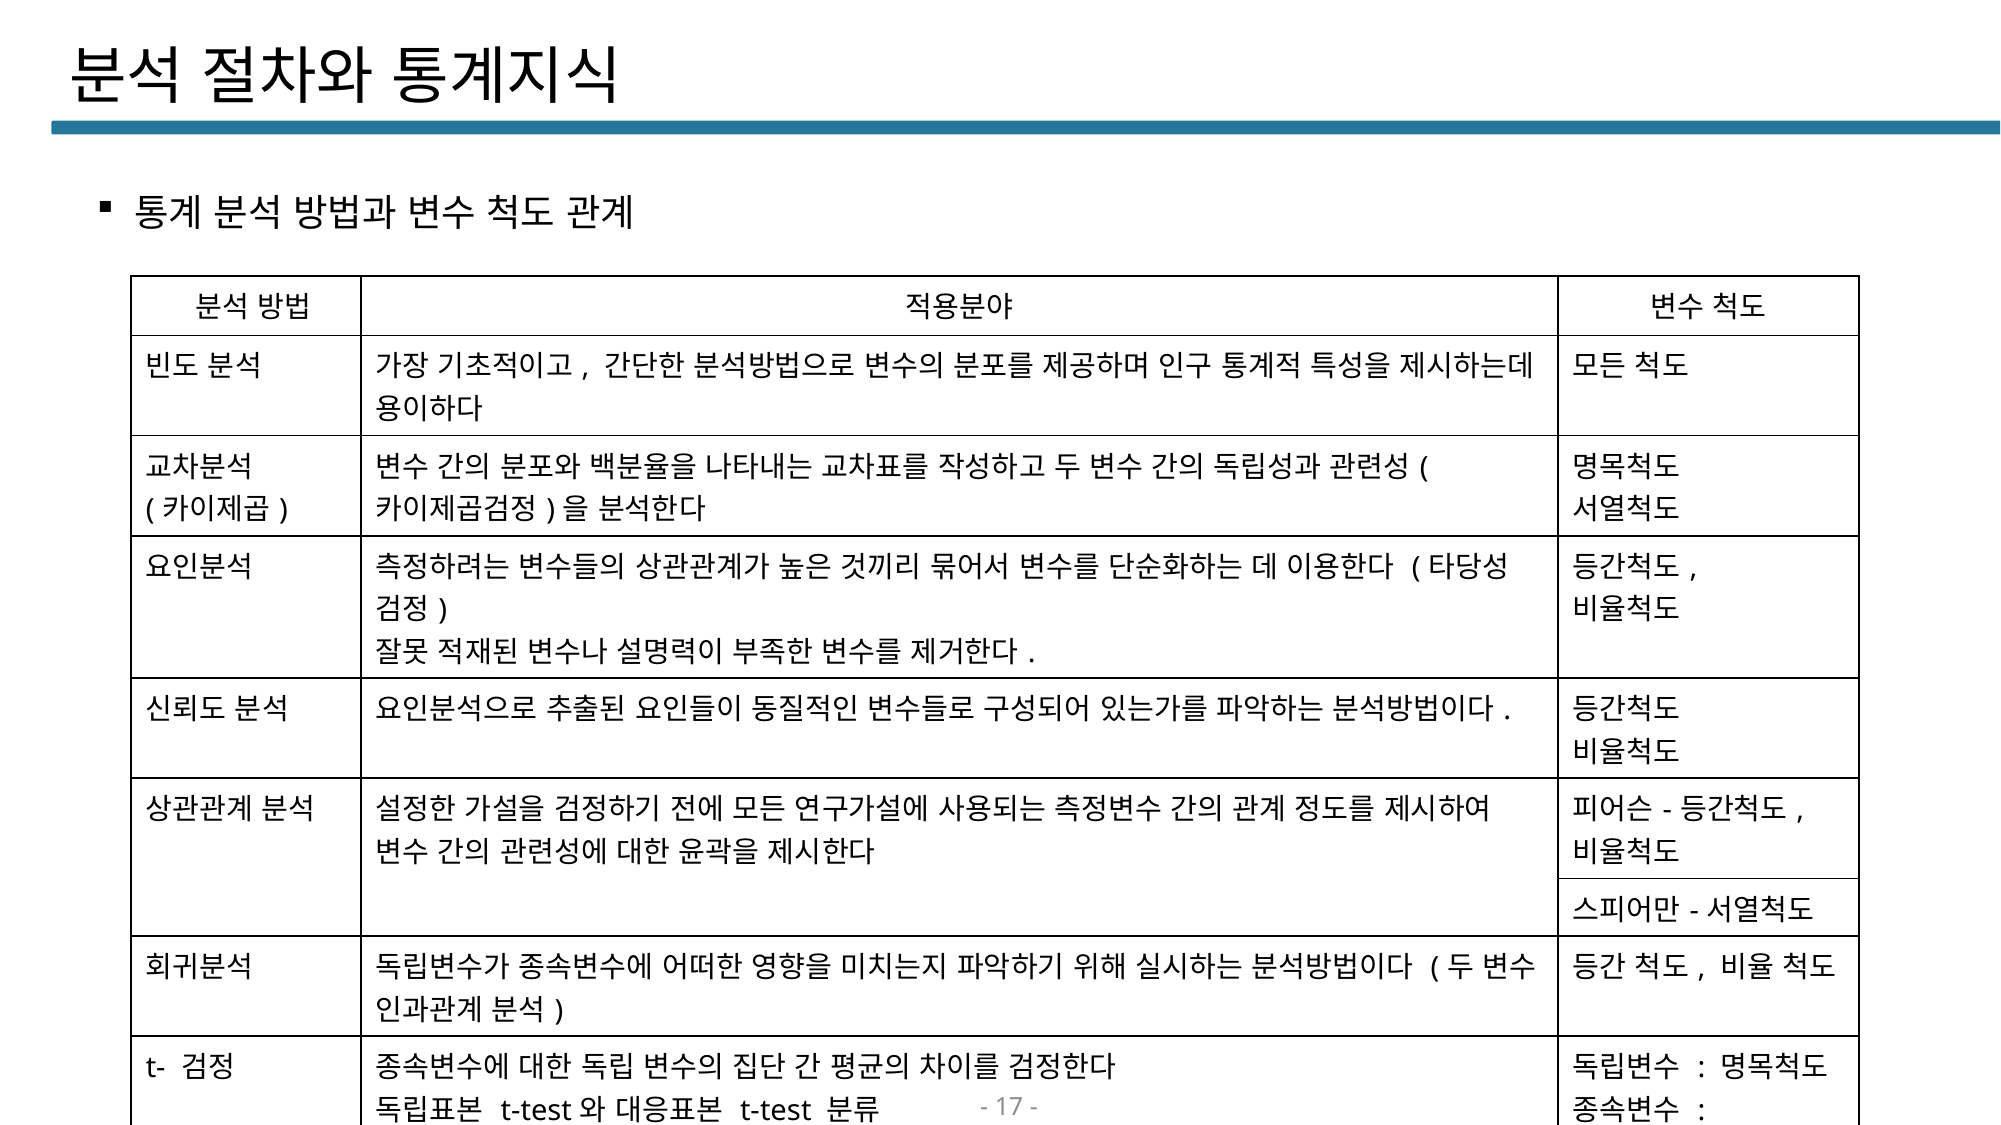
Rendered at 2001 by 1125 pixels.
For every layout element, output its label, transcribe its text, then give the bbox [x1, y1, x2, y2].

table_header 변수 척도 [1559, 277, 1858, 335]
table_cell 측정하려는 변수들의 상관관계가 높은 것끼리 묶어서 변수를 단순화하는 데 이용한다 (타당성 검정) 잘못 적재된 변수나 설명력이 부족한 변수를 제거한다. [362, 537, 1557, 677]
title 분석 절차와 통계지식 [53, 37, 1780, 104]
table_cell 명목척도 서열척도 [1559, 436, 1858, 535]
table_cell 스피어만-서열척도 [1559, 879, 1858, 935]
table_cell 피어슨-등간척도, 비율척도 [1559, 779, 1858, 878]
table_cell 설정한 가설을 검정하기 전에 모든 연구가설에 사용되는 측정변수 간의 관계 정도를 제시하여 변수 간의 관련성에 대한 윤곽을 제시한다 [362, 779, 1557, 935]
table_cell 가장 기초적이고, 간단한 분석방법으로 변수의 분포를 제공하며 인구 통계적 특성을 제시하는데 용이하다 [362, 336, 1557, 435]
table_cell 신뢰도 분석 [132, 679, 360, 777]
table_cell 종속변수에 대한 독립 변수의 집단 간 평균의 차이를 검정한다 독립표본 t-test와 대응표본 t-test 분류 [362, 1037, 1557, 1125]
table_cell 등간 척도, 비율 척도 [1559, 937, 1858, 1035]
table_cell 독립변수 : 명목척도 종속변수 : 등간척도또는 비율척도 [1559, 1037, 1858, 1125]
table_cell 변수 간의 분포와 백분율을 나타내는 교차표를 작성하고 두 변수 간의 독립성과 관련성(카이제곱검정)을 분석한다 [362, 436, 1557, 535]
table_cell 교차분석 (카이제곱) [132, 436, 360, 535]
table_cell 빈도 분석 [132, 336, 360, 435]
table_cell 등간척도, 비율척도 [1559, 537, 1858, 677]
table_cell 상관관계 분석 [132, 779, 360, 935]
table_cell 모든 척도 [1559, 336, 1858, 435]
table_cell t- 검정 [132, 1037, 360, 1125]
table_cell 등간척도 비율척도 [1559, 679, 1858, 777]
table_header 적용분야 [362, 277, 1557, 335]
table_cell 회귀분석 [132, 937, 360, 1035]
text_box 통계 분석 방법과 변수 척도 관계 [82, 186, 1921, 276]
table_cell 요인분석으로 추출된 요인들이 동질적인 변수들로 구성되어 있는가를 파악하는 분석방법이다. [362, 679, 1557, 777]
table_cell 요인분석 [132, 537, 360, 677]
table_header 분석 방법 [132, 277, 360, 335]
table_cell 독립변수가 종속변수에 어떠한 영향을 미치는지 파악하기 위해 실시하는 분석방법이다 (두 변수 인과관계 분석) [362, 937, 1557, 1035]
